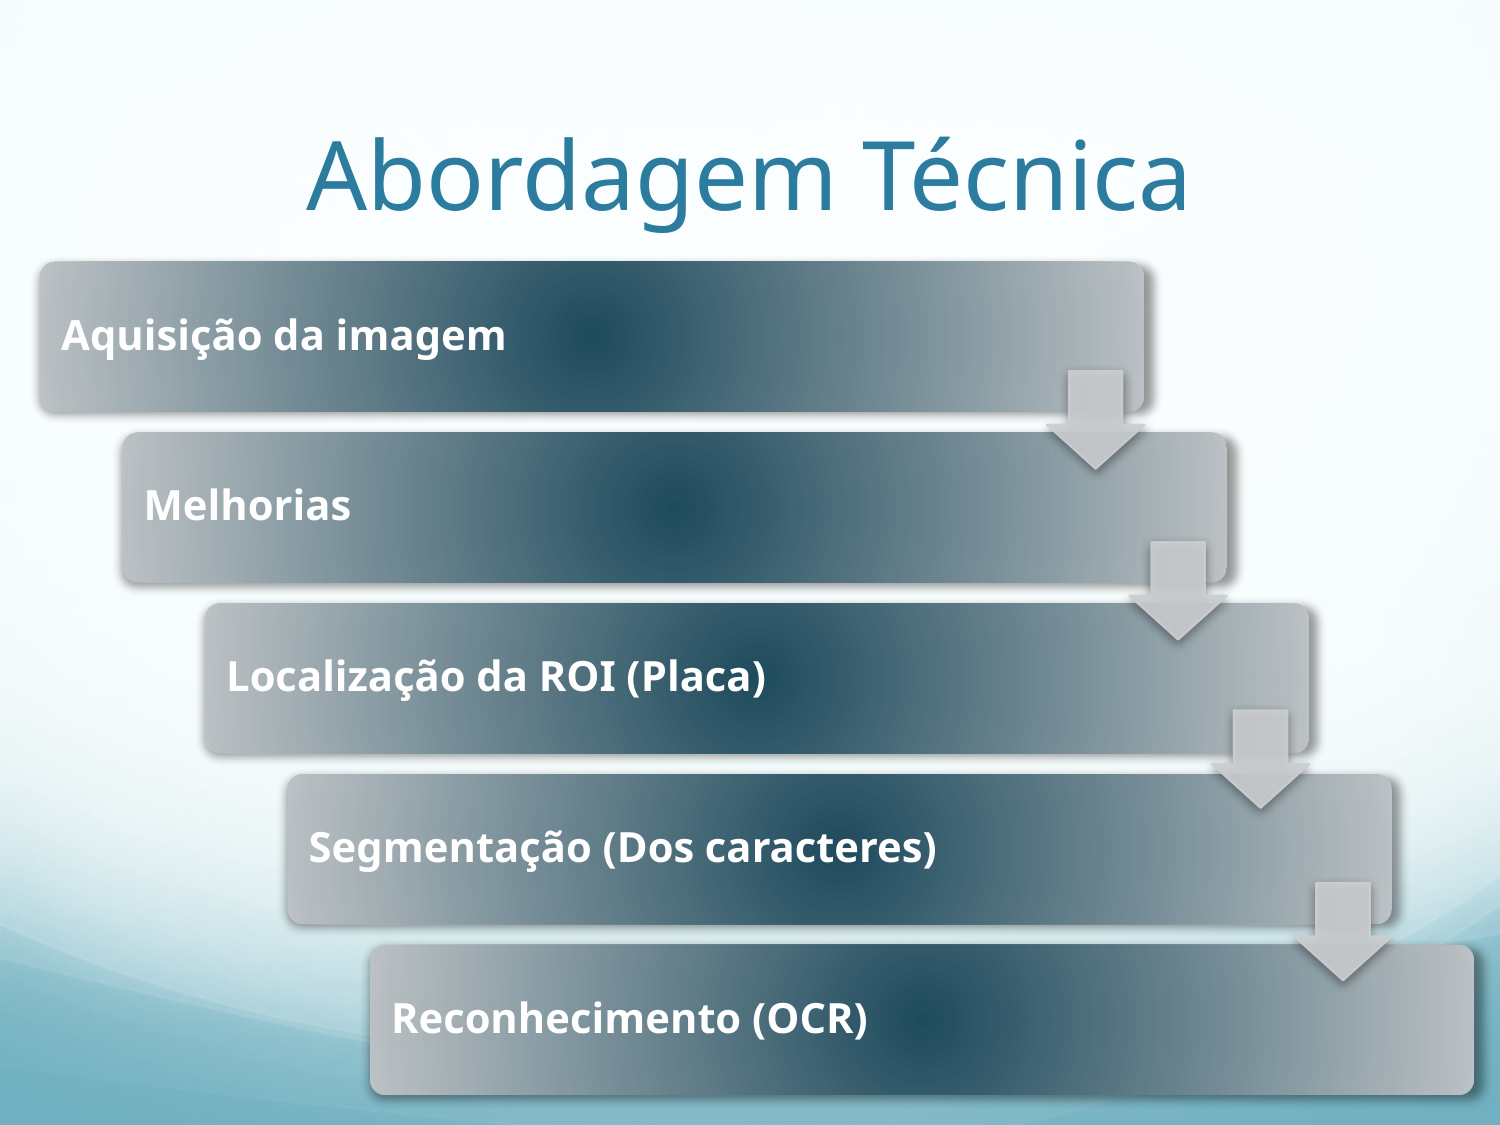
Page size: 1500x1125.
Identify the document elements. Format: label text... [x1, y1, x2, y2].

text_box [39, 261, 1475, 1096]
title Abordagem Técnica [90, 17, 1410, 237]
